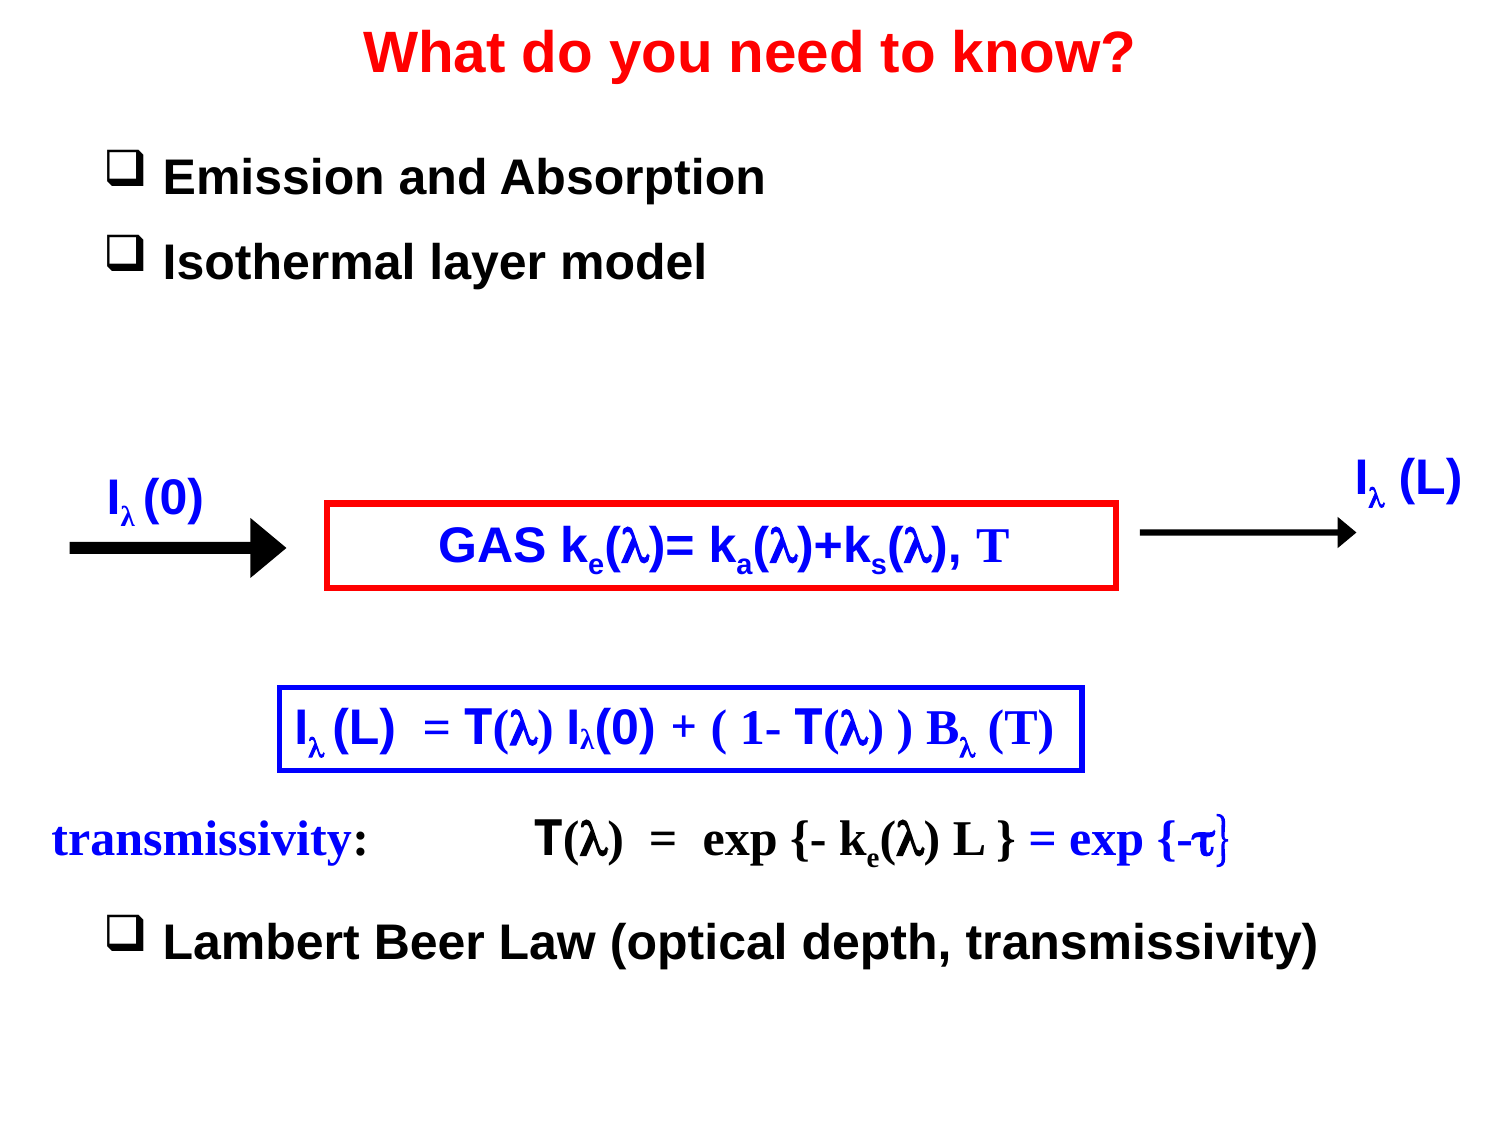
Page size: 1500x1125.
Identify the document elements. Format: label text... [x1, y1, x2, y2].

text_box transmissivity: T() = exp {- ke() L } = exp {-t} [24, 737, 1476, 881]
text_box [326, 503, 1117, 588]
text_box GAS ke()= ka()+ks(), T [423, 504, 1128, 588]
text_box I (L) = T() Iλ(0) + ( 1- T() ) B (T) [279, 687, 1083, 737]
text_box Iλ (0) [54, 457, 271, 534]
text_box Emission and Absorption Isothermal layer model Lambert Beer Law (optical depth, transmissivity) [88, 881, 1447, 1117]
text_box I (L) [1339, 437, 1500, 521]
text_box Emission and Absorption Isothermal layer model Lambert Beer Law (optical depth, transmissivity) [88, 137, 1447, 737]
text_box [1139, 522, 1357, 543]
text_box [69, 537, 287, 559]
title What do you need to know? [0, 0, 1500, 102]
